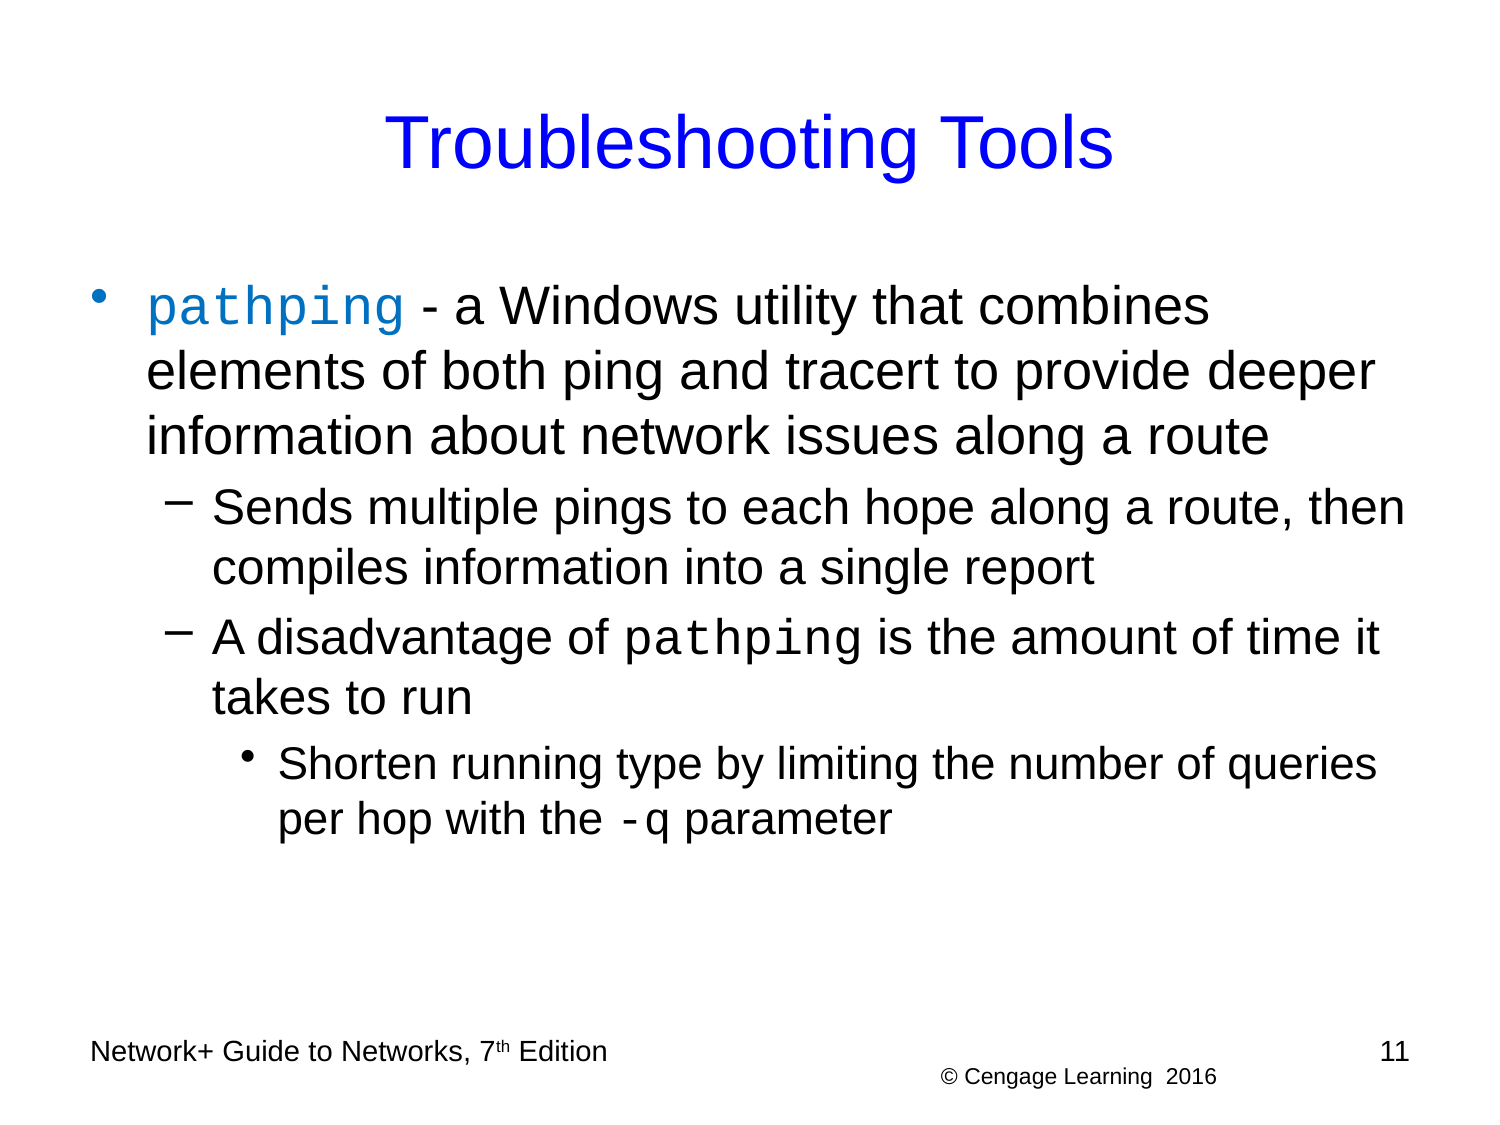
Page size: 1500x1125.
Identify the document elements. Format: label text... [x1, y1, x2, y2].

title Troubleshooting Tools [75, 45, 1425, 233]
slide_number 11 [1312, 1024, 1426, 1103]
list pathping - a Windows utility that combines elements of both ping and tracert to provide deeper information about network issues along a route Sends multiple pings to each hope along a route, then compiles information into a single report A disadvantage of pathping is the amount of time it takes to run Shorten running type by limiting the number of queries per hop with the -q parameter [75, 262, 1425, 1005]
footer Network+ Guide to Networks, 7th Edition [74, 1024, 713, 1103]
